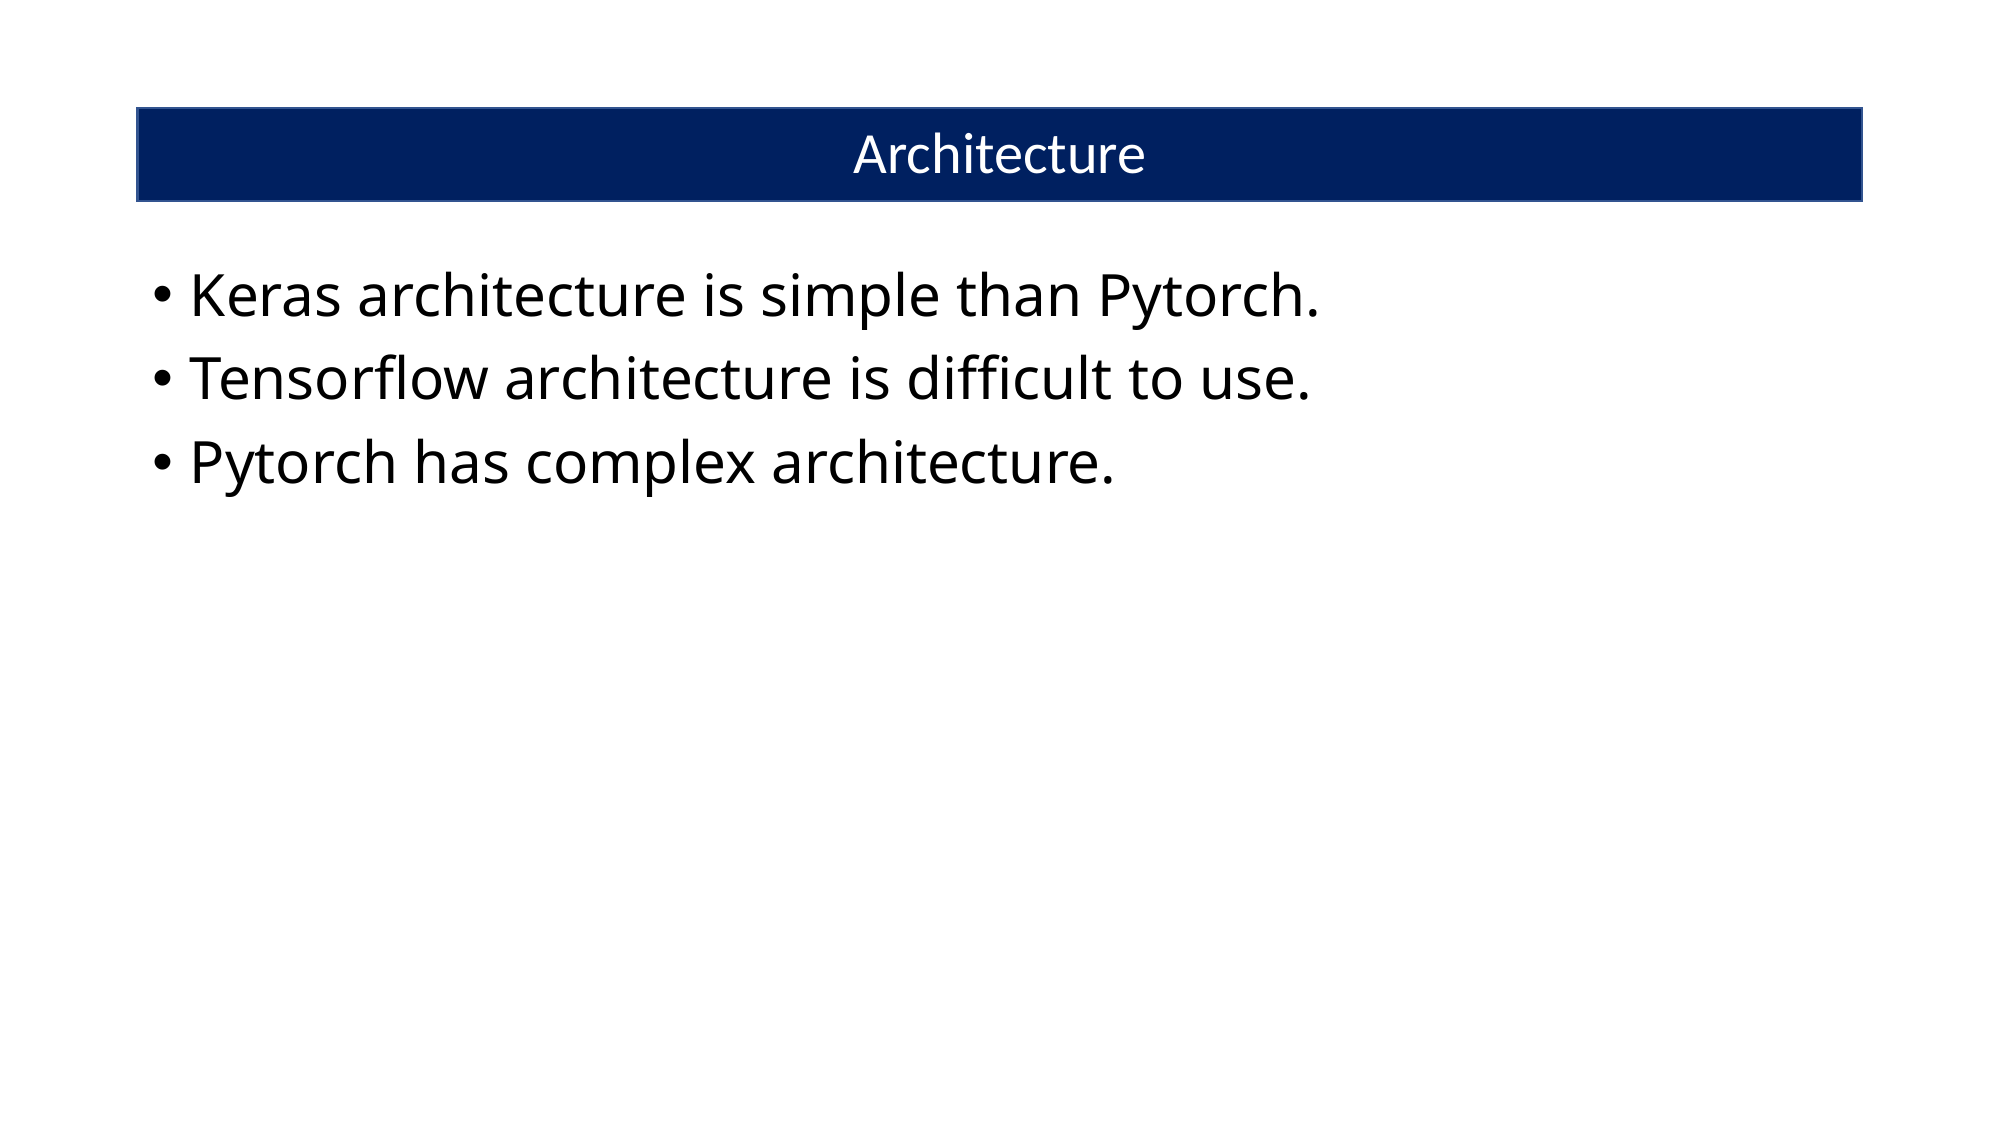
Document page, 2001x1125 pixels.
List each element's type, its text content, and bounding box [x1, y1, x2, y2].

title Architecture [136, 107, 1863, 202]
list Keras architecture is simple than Pytorch. Tensorflow architecture is difficult to use. Pytorch has complex architecture. [137, 258, 1863, 1037]
